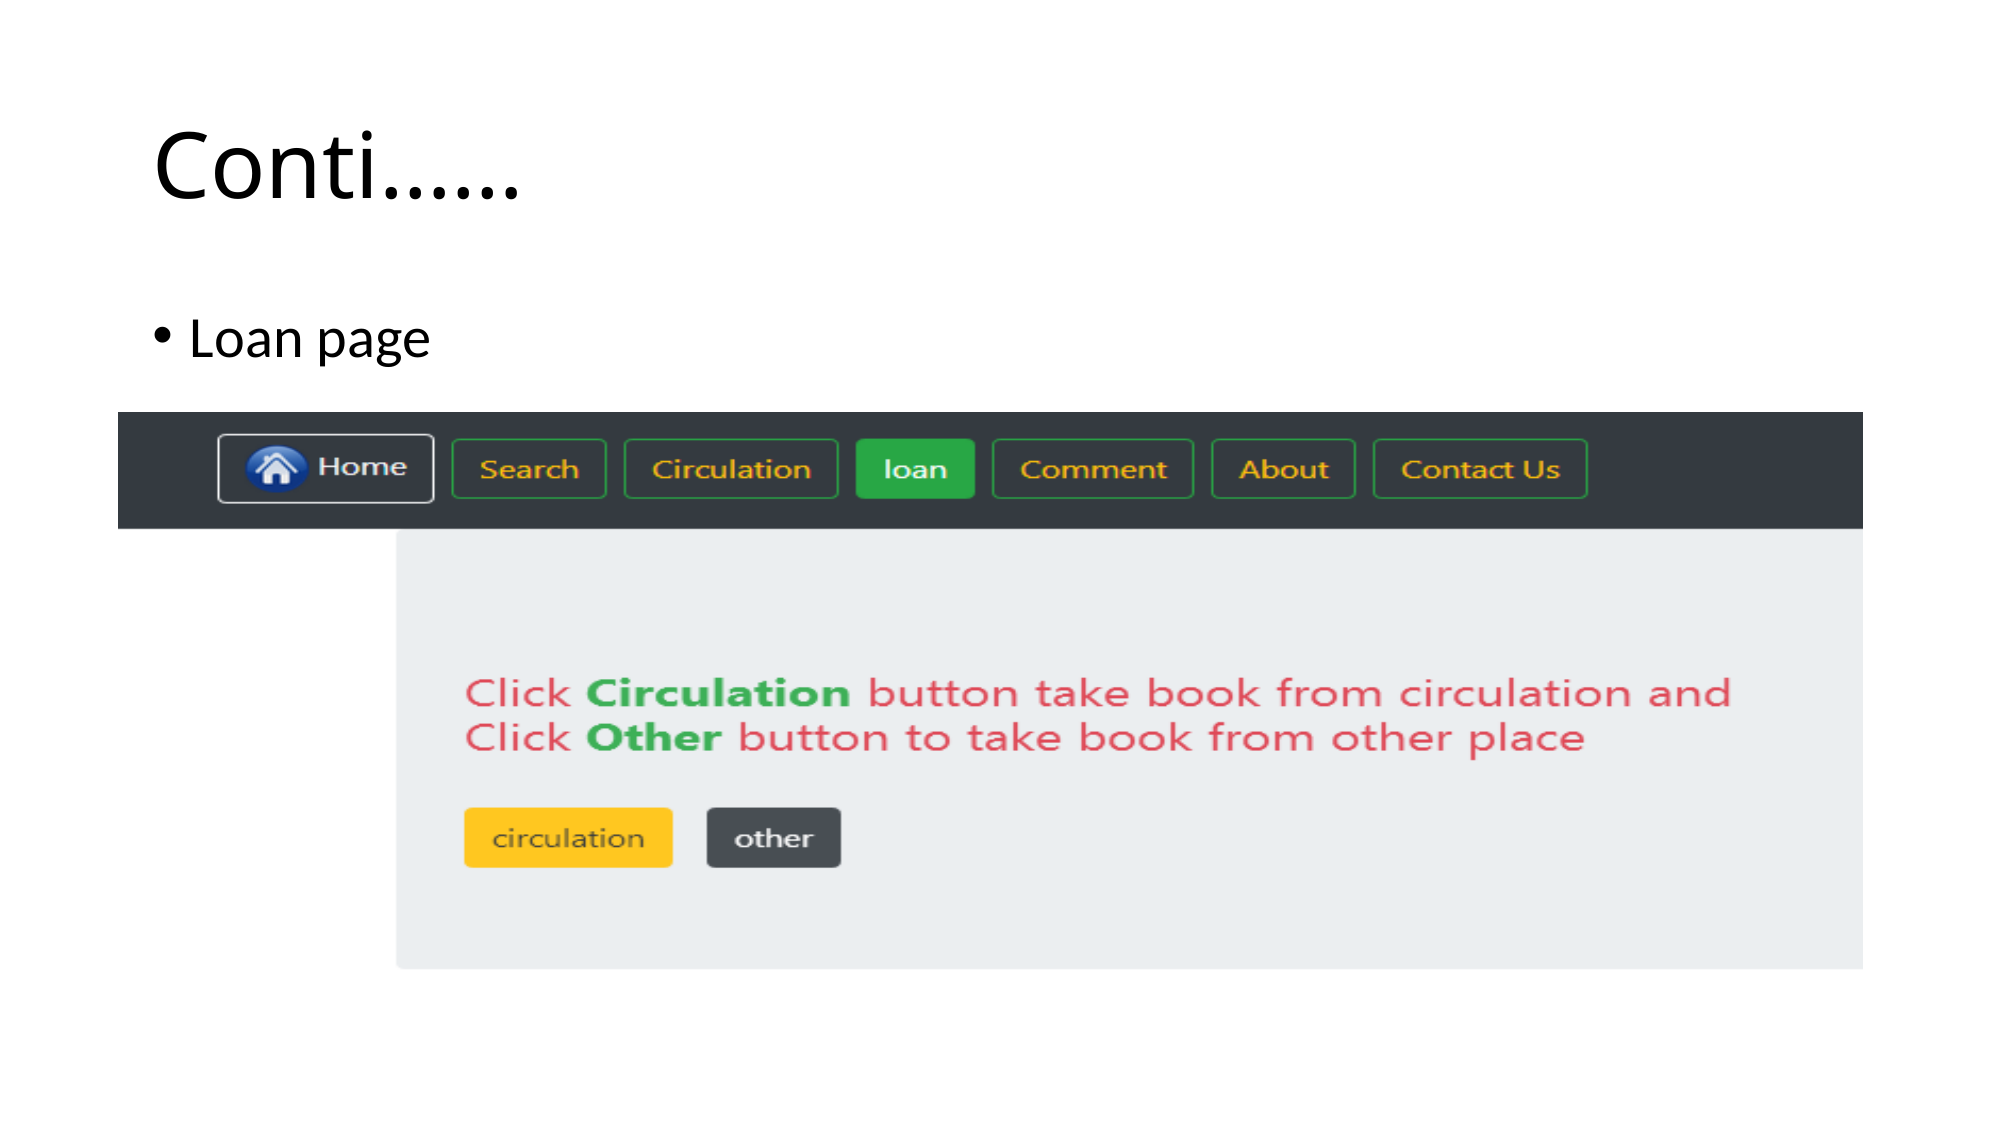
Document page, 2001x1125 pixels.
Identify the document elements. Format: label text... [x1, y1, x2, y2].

title Conti…… [137, 59, 1863, 278]
picture [118, 412, 1863, 1066]
list Loan page [137, 299, 1863, 412]
